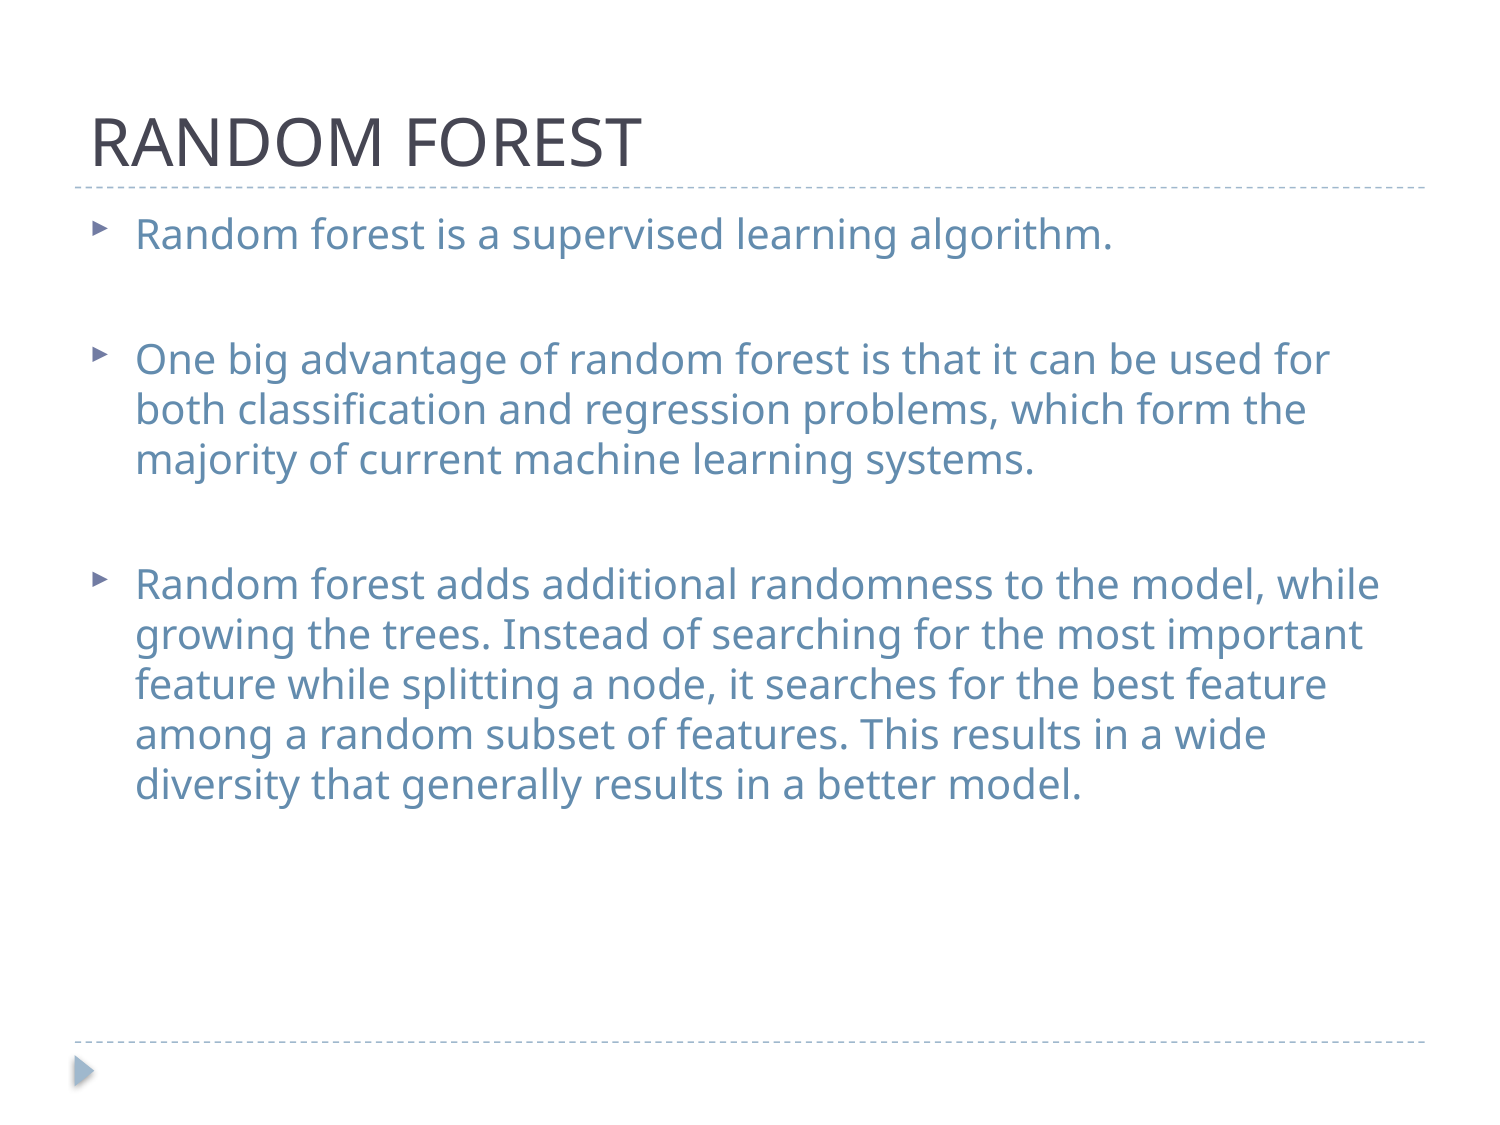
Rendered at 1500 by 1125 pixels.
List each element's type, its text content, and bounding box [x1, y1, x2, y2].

list Random forest is a supervised learning algorithm. One big advantage of random forest is that it can be used for both classification and regression problems, which form the majority of current machine learning systems. Random forest adds additional randomness to the model, while growing the trees. Instead of searching for the most important feature while splitting a node, it searches for the best feature among a random subset of features. This results in a wide diversity that generally results in a better model. [75, 200, 1425, 1010]
title RANDOM FOREST [75, 24, 1425, 188]
